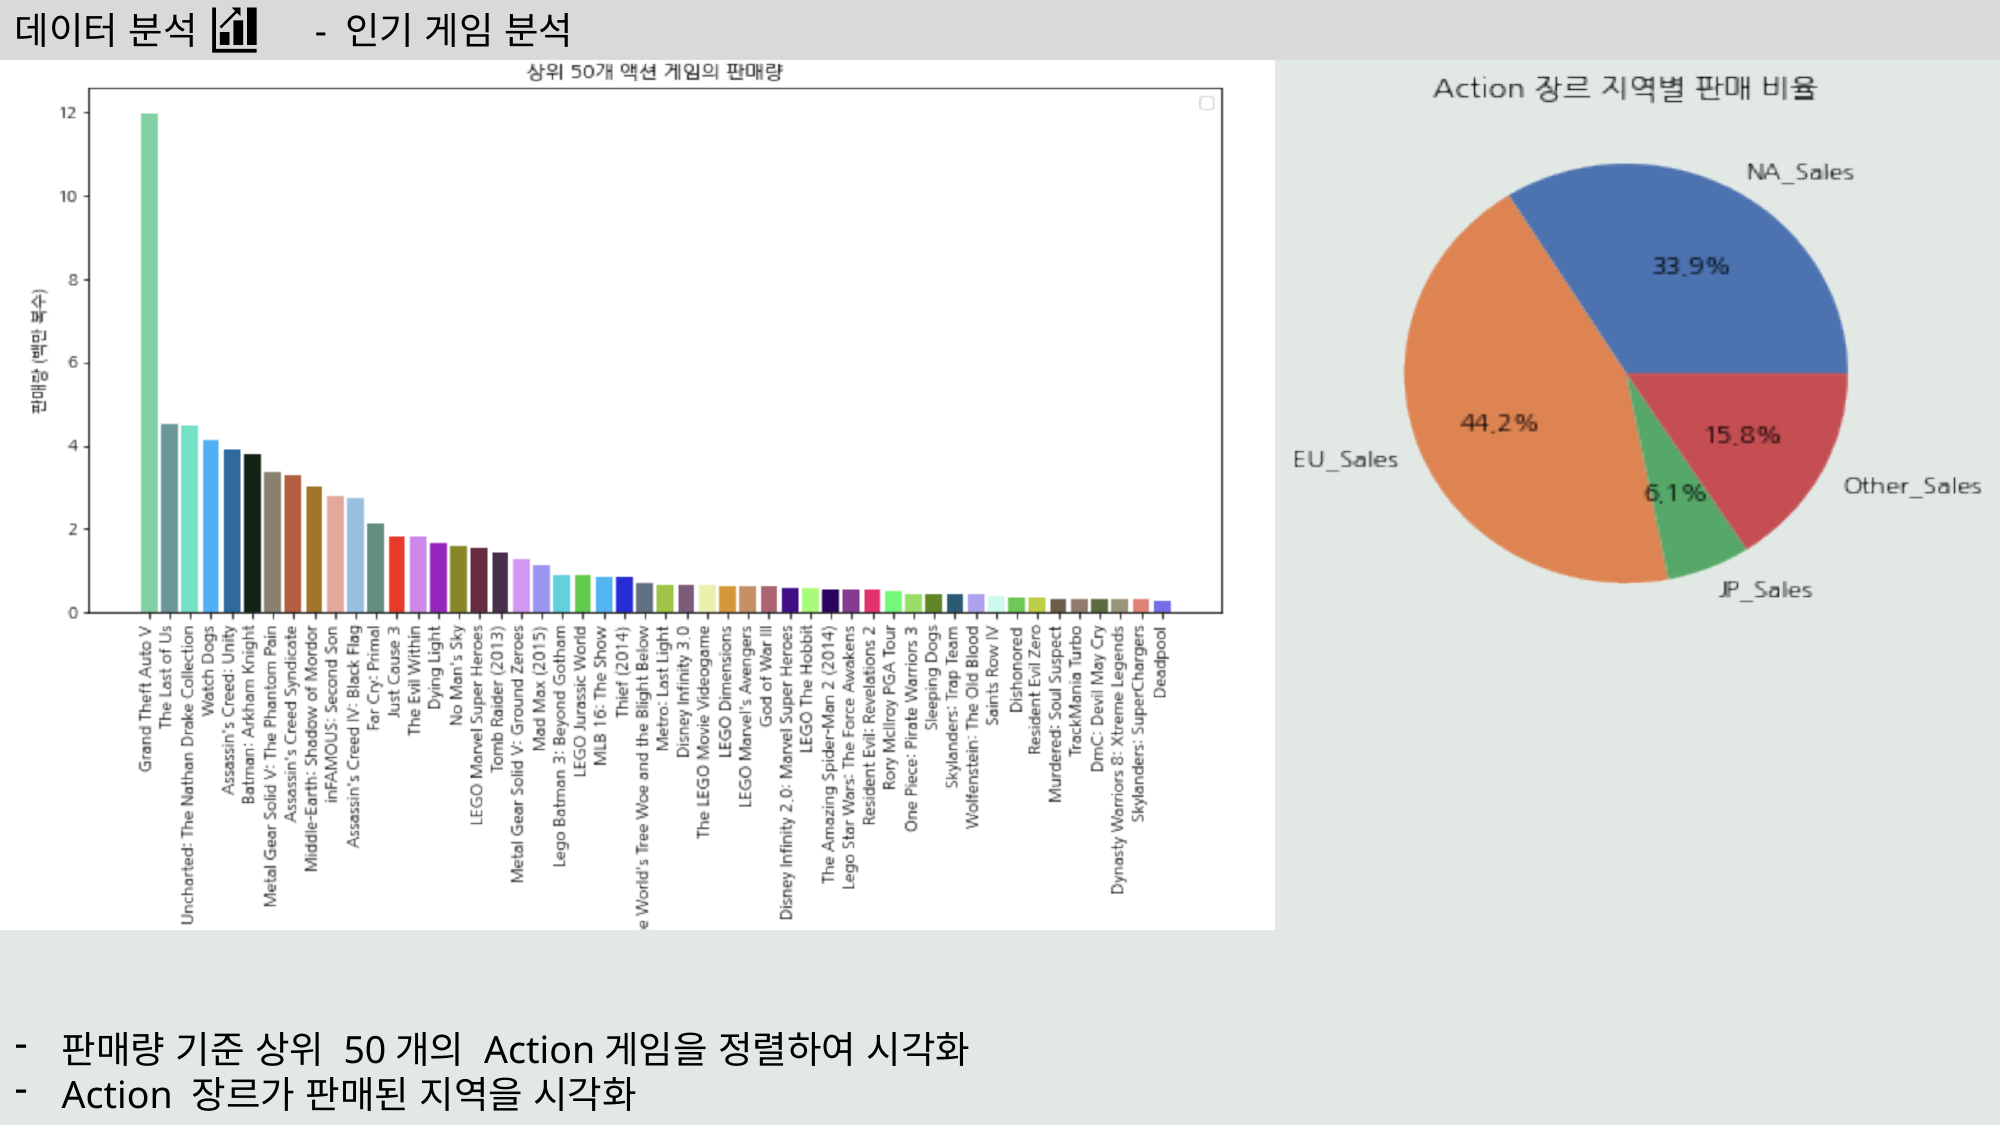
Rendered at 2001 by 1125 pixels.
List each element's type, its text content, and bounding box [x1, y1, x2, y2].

text_box 판매량 기준 상위 50개의 Action게임을 정렬하여 시각화 Action 장르가 판매된 지역을 시각화 [0, 1018, 2000, 1124]
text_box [0, 0, 2000, 61]
picture [0, 61, 2000, 931]
